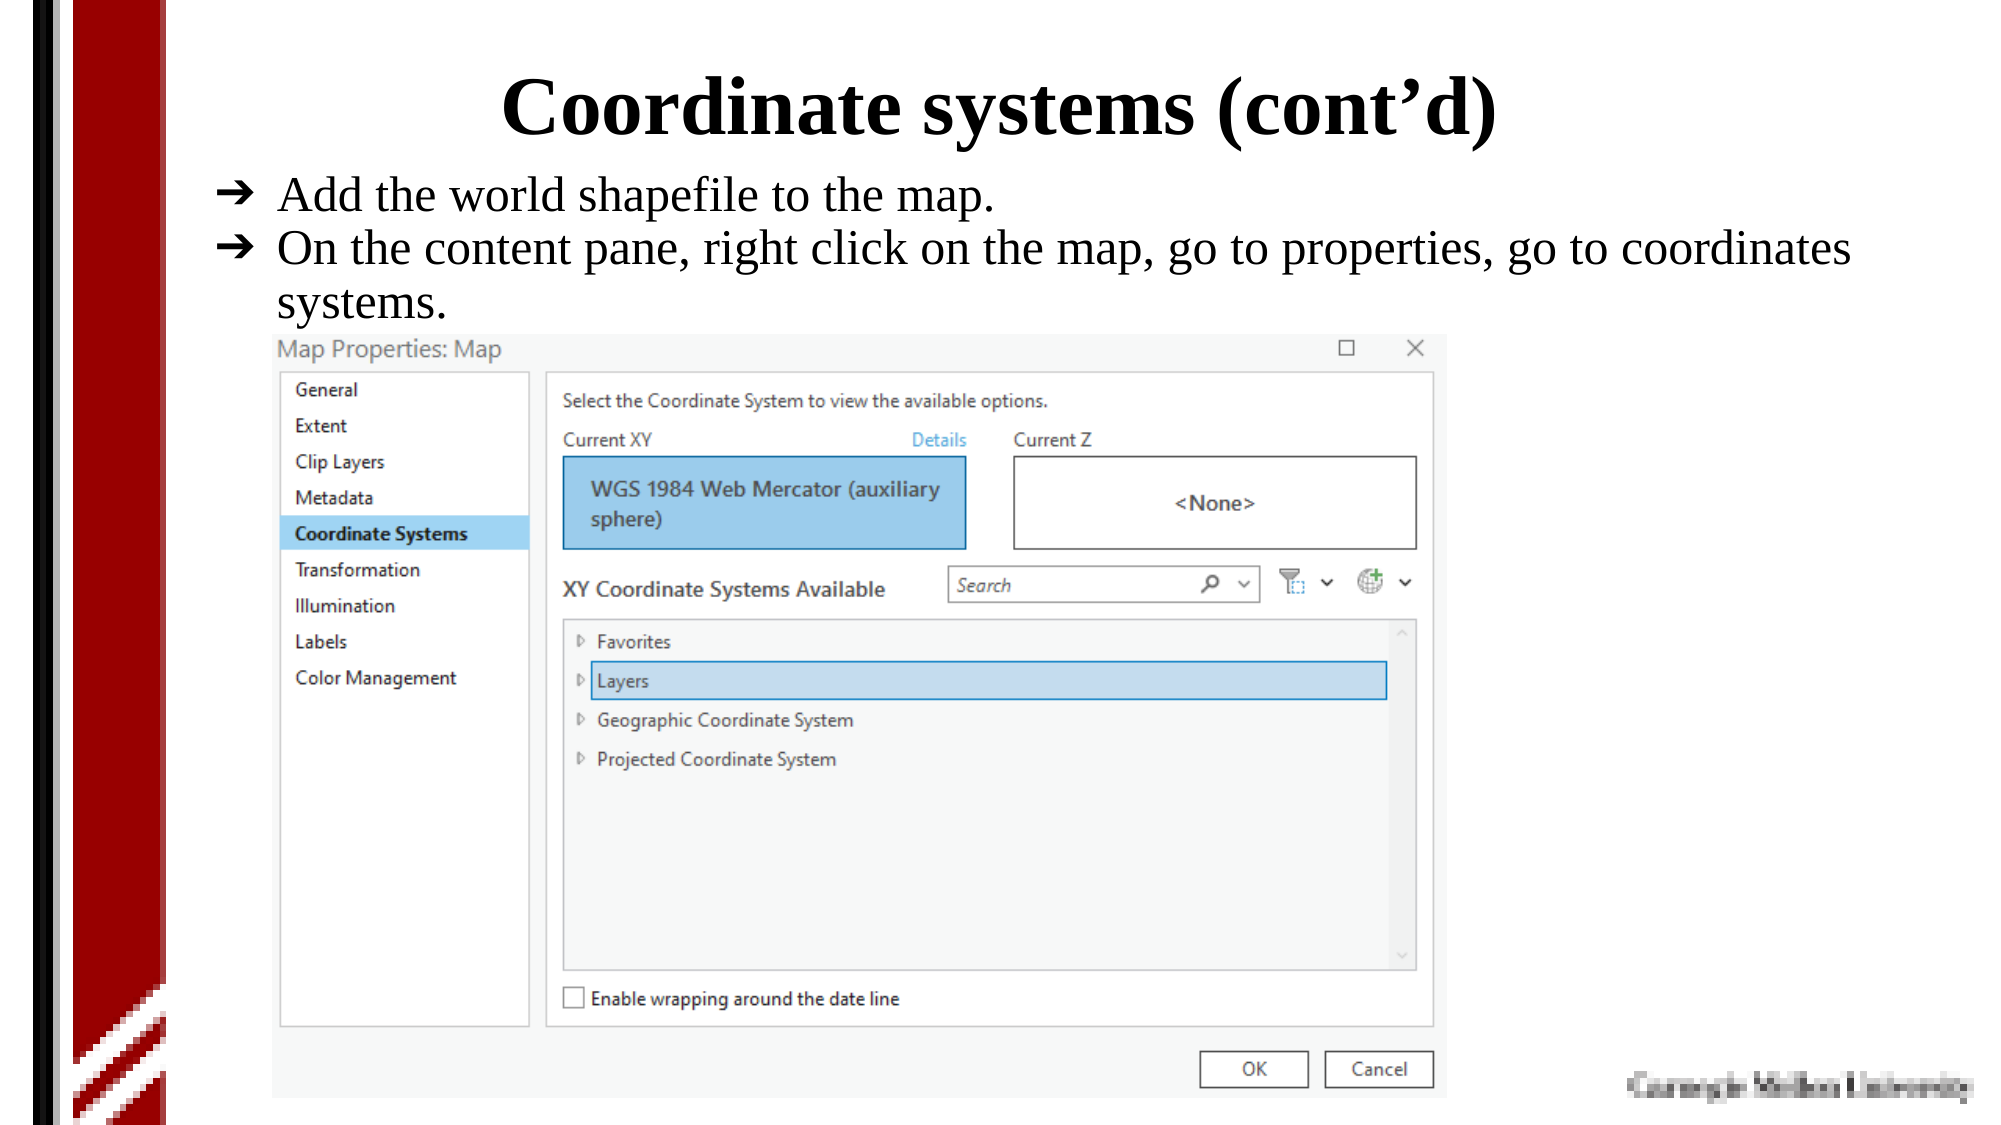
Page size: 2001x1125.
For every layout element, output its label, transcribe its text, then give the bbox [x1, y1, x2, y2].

title Coordinate systems (cont’d) [249, 11, 1750, 160]
picture [0, 0, 2001, 1125]
subtitle Add the world shapefile to the map. On the content pane, right click on the map, go to properties, go to coordinates systems. [186, 160, 1973, 852]
